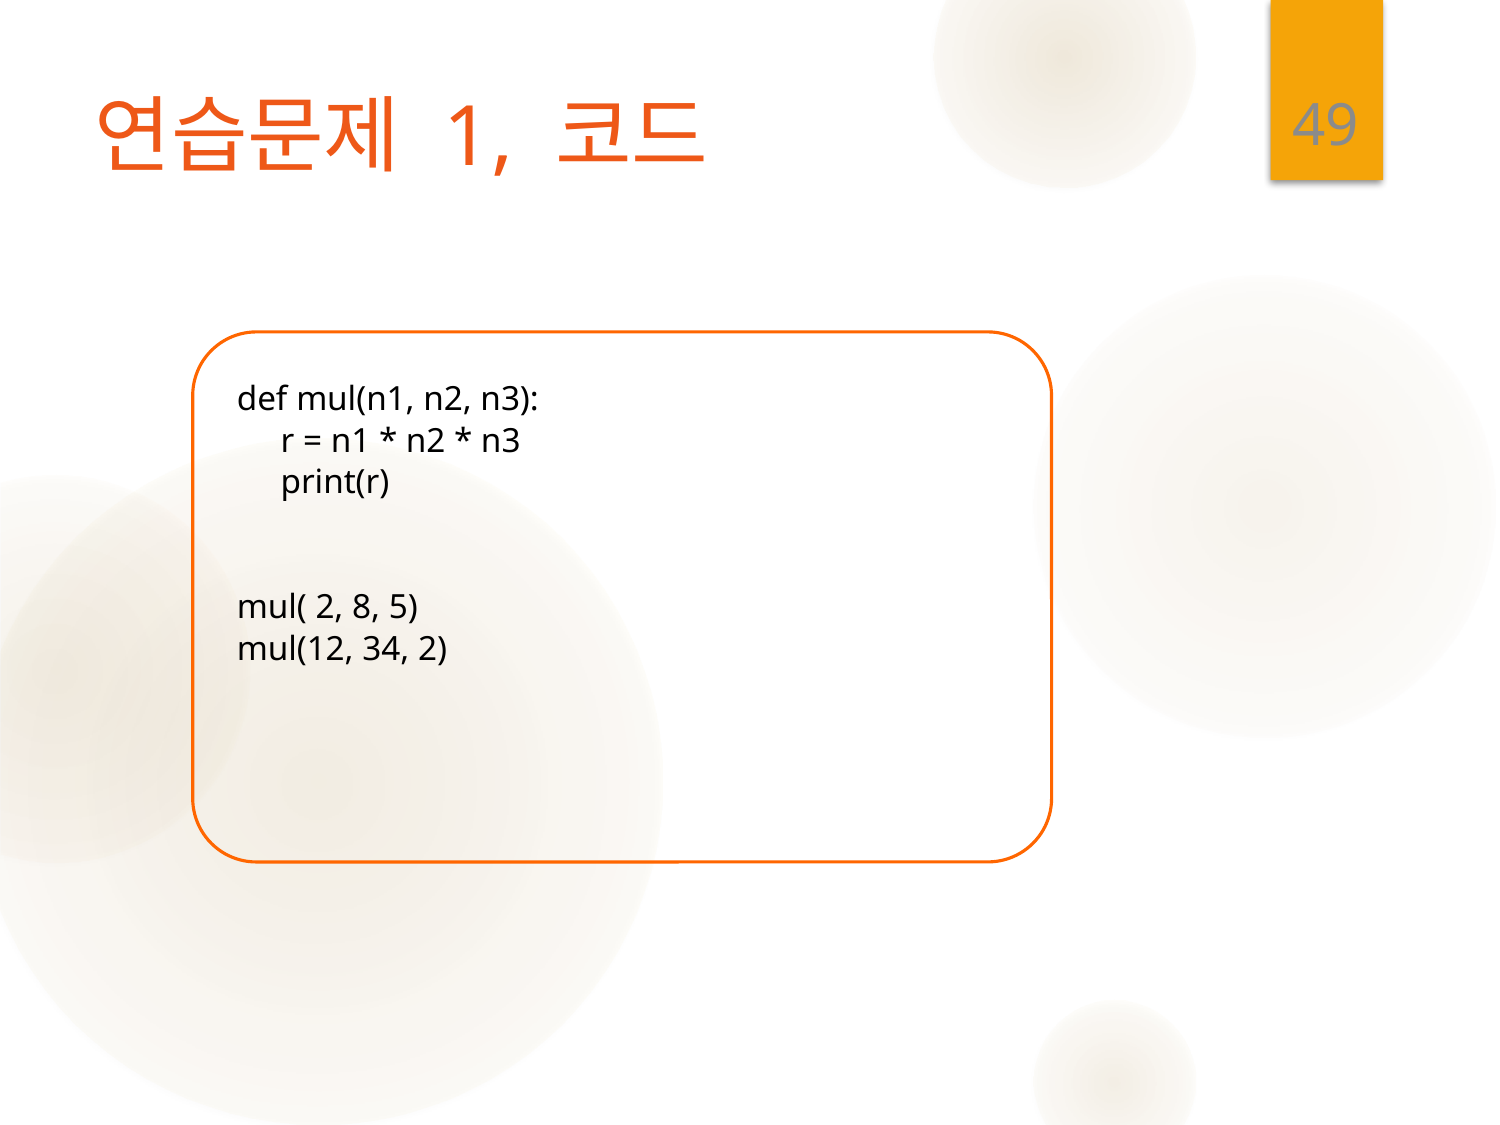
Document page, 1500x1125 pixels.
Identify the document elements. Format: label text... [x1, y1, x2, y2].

text_box def mul(n1, n2, n3): r = n1 * n2 * n3 print(r) mul( 2, 8, 5) mul(12, 34, 2) [222, 367, 1108, 675]
title 연습문제 1, 코드 [79, 74, 1303, 304]
slide_number 49 [1273, 48, 1378, 175]
text_box [192, 331, 1052, 862]
